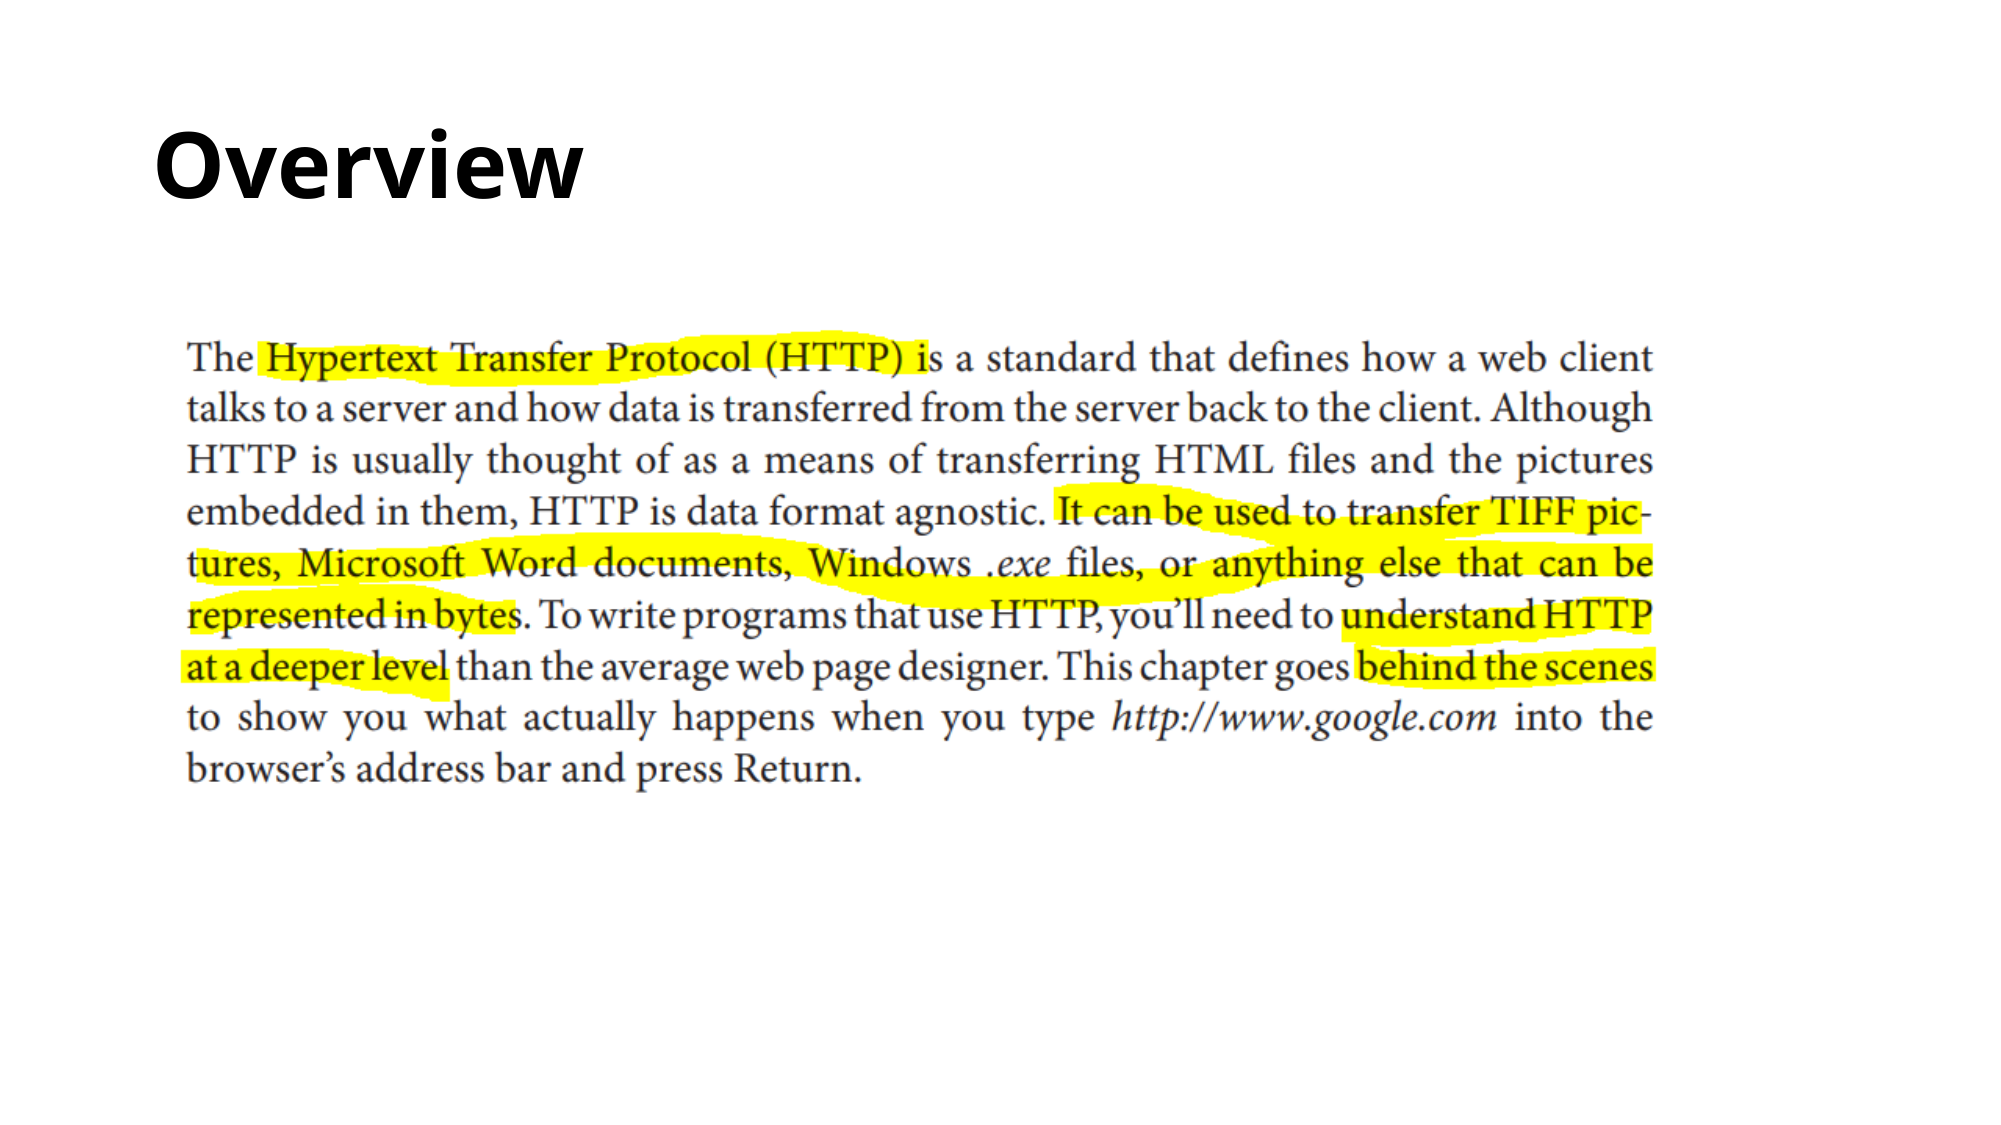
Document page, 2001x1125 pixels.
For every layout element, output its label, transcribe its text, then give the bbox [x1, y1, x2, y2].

title Overview [137, 59, 1863, 278]
picture [153, 307, 1711, 818]
